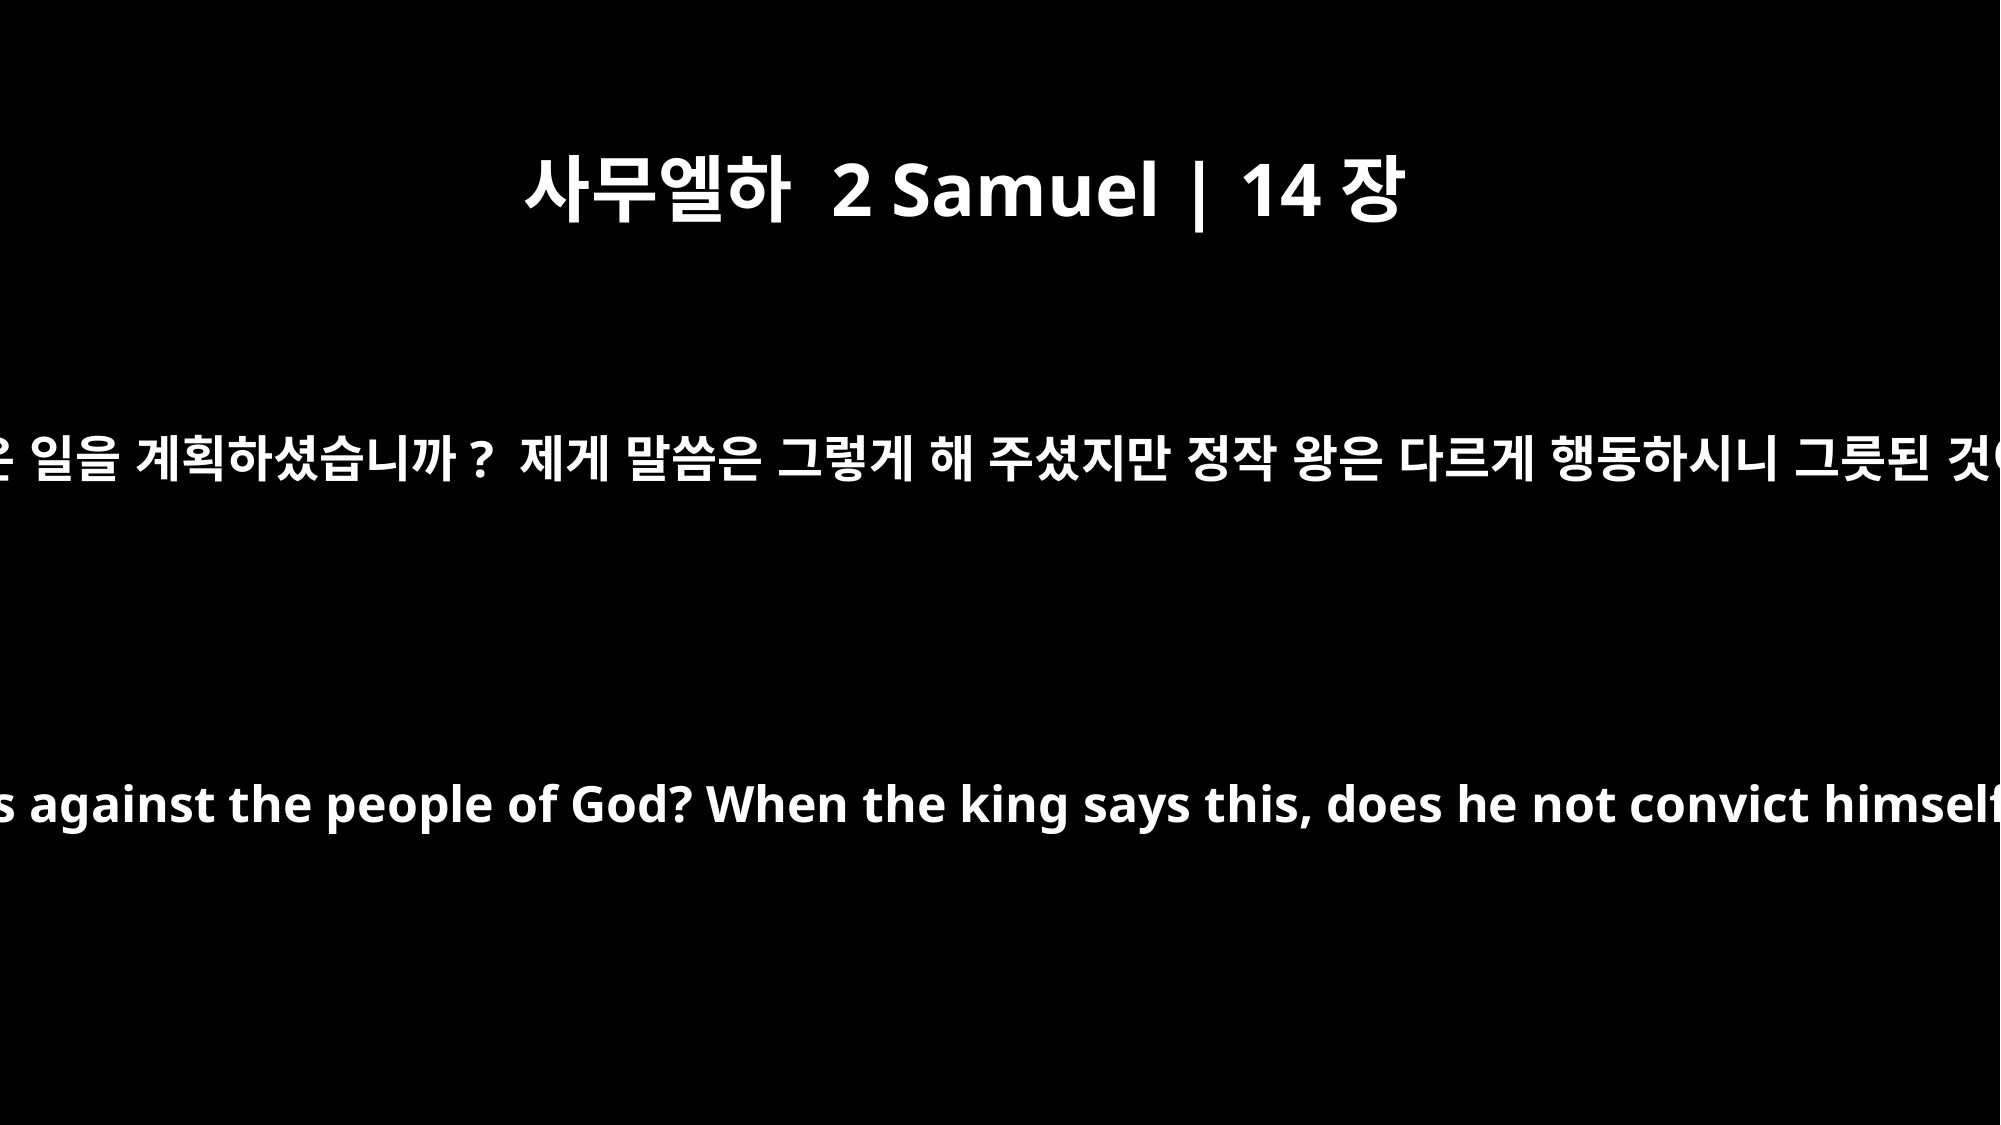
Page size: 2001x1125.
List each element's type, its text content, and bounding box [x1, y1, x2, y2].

text_box The woman said, "Why then have you devised a thing like this against the people of God? When the king says this, does he not convict himself, for the king has not brought back his banished son? [0, 764, 2000, 840]
text_box 사무엘하 2 Samuel | 14장 [509, 136, 1423, 239]
text_box 13 여자가 말했습니다. “그렇다면 왕께서는 어째서 하나님의 백성들에 대해 이 같은 일을 계획하셨습니까? 제게 말씀은 그렇게 해 주셨지만 정작 왕은 다르게 행동하시니 그릇된 것이 아닙니까? 왕께서는 쫓아낸 아들을 다시 불러들이지 않으시니 말입니다. [0, 359, 2000, 495]
